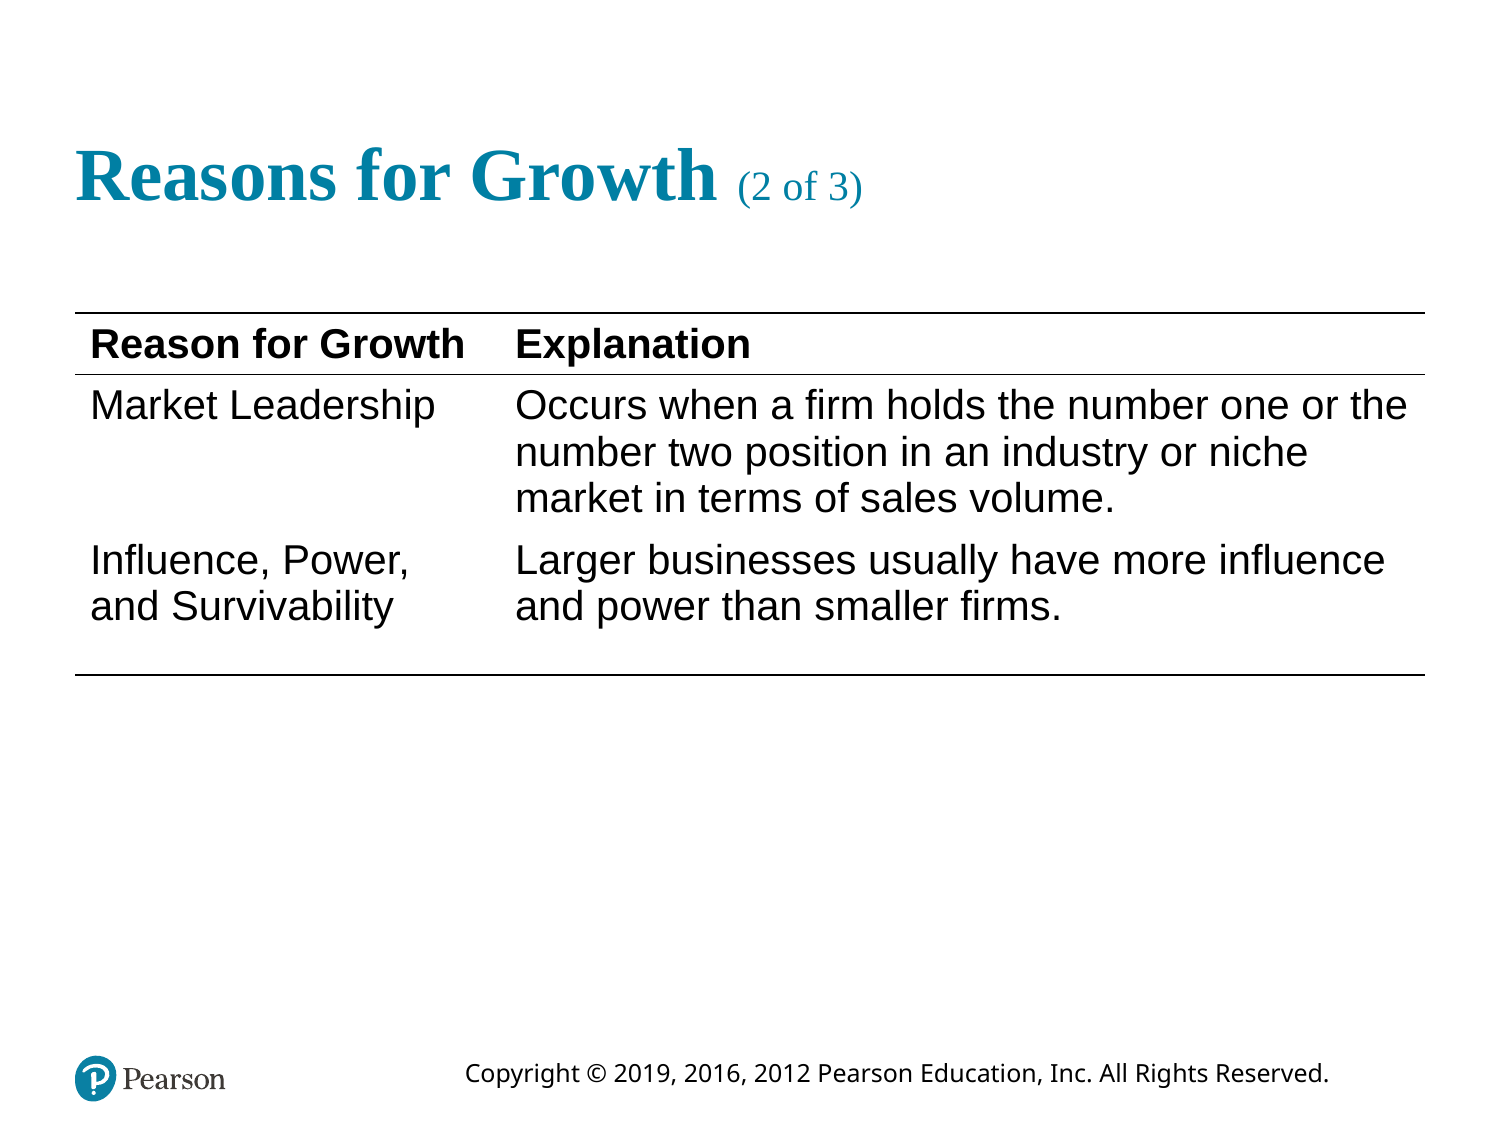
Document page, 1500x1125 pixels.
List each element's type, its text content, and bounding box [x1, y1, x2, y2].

table_header Explanation [500, 314, 1425, 374]
table_header Reason for Growth [75, 314, 500, 374]
table_cell Occurs when a firm holds the number one or the number two position in an industry or niche market in terms of sales volume. [500, 375, 1425, 529]
table_cell Market Leadership [75, 375, 500, 529]
table_cell Larger businesses usually have more influence and power than smaller firms. [500, 529, 1425, 674]
title Reasons for Growth (2 of 3) [75, 35, 1425, 216]
table_cell Influence, Power, and Survivability [75, 529, 500, 674]
